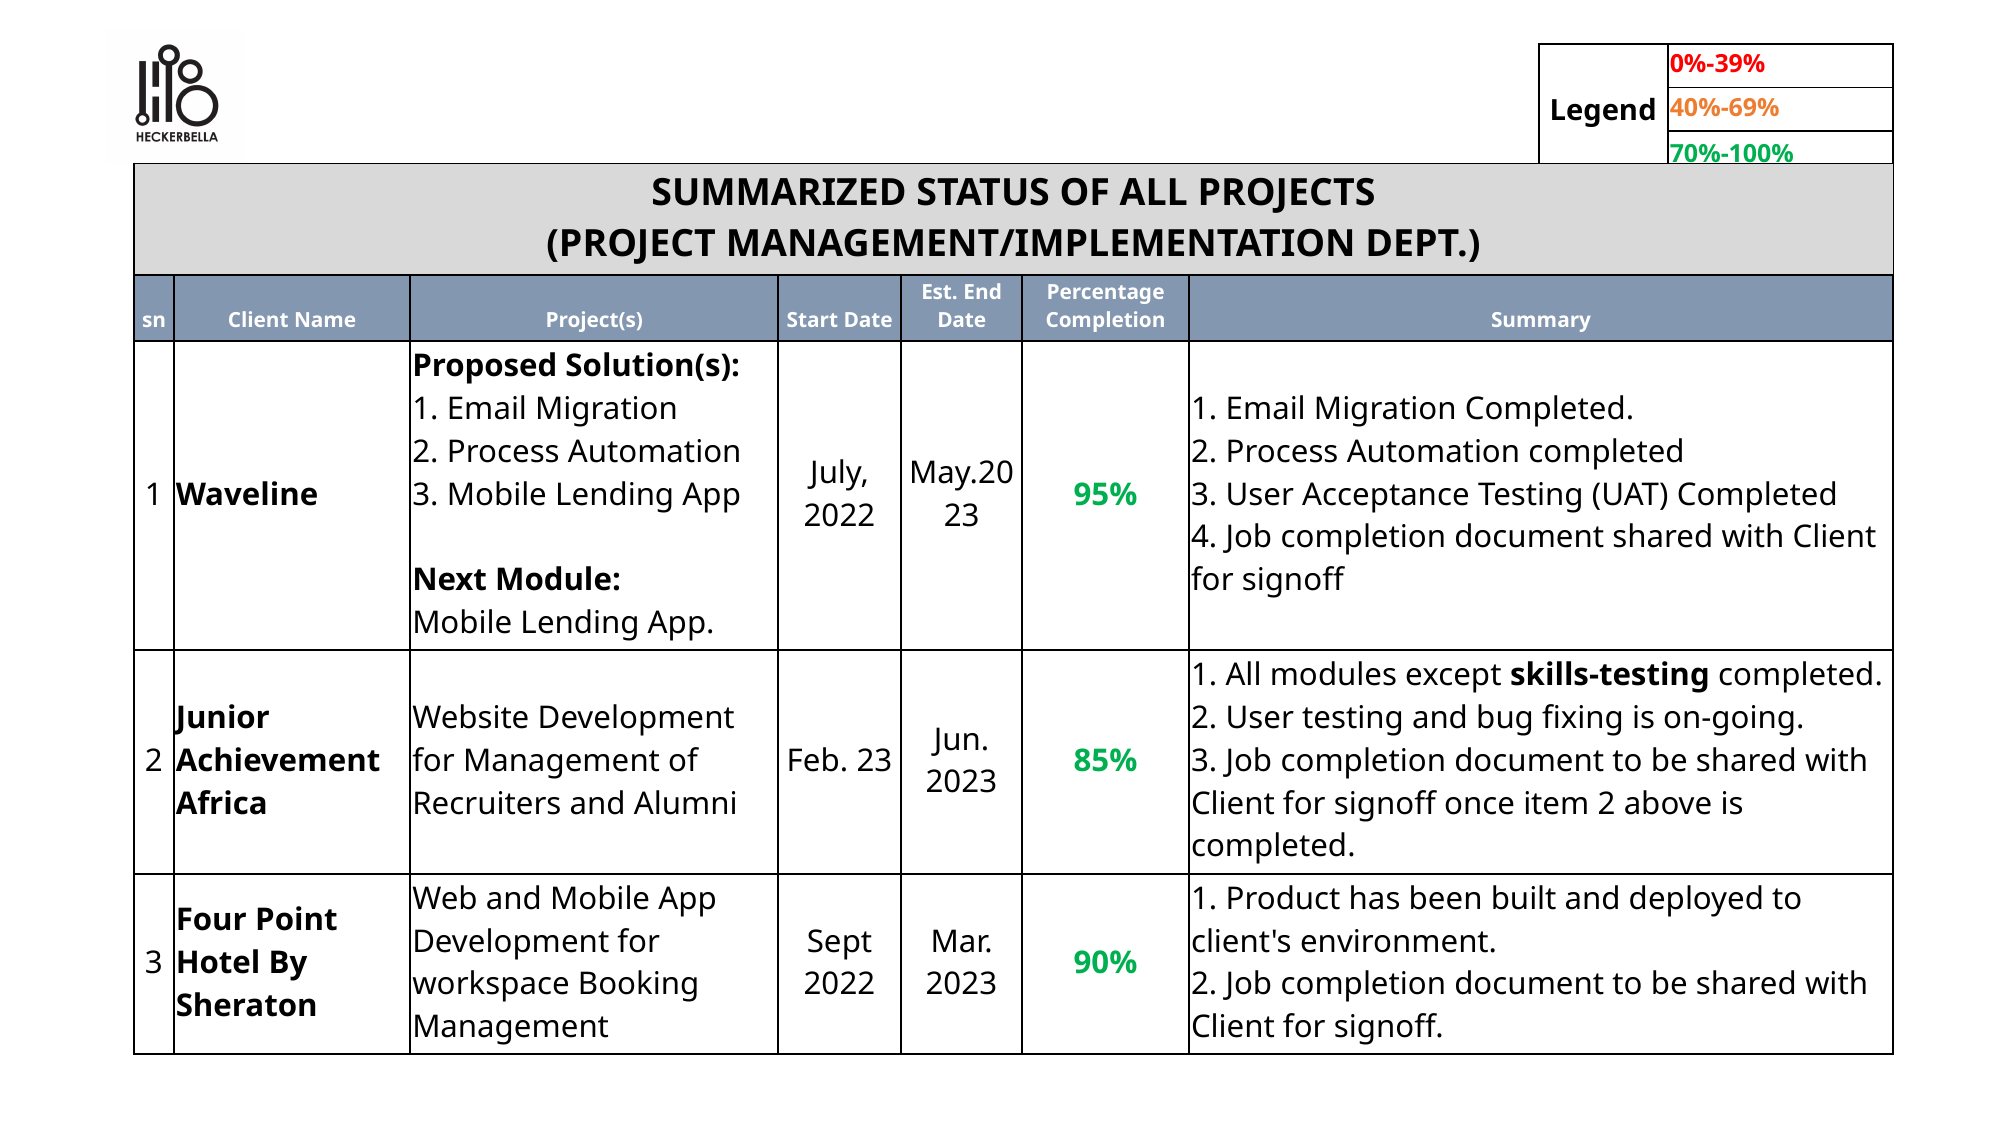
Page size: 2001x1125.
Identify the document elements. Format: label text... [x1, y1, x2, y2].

table_cell 1. All modules except skills-testing completed. 2. User testing and bug fixing is on-going. 3. Job completion document to be shared with Client for signoff once item 2 above is completed. [1190, 651, 1892, 873]
table_cell Client Name [175, 276, 409, 340]
table_cell 40%-69% [1669, 88, 1892, 130]
table_cell 1 [135, 342, 173, 649]
table_header Legend [1540, 45, 1667, 163]
table_cell Mar. 2023 [902, 875, 1021, 1053]
table_cell 1. Email Migration Completed. 2. Process Automation completed 3. User Acceptance Testing (UAT) Completed 4. Job completion document shared with Client for signoff [1190, 342, 1892, 649]
table_cell 3 [135, 875, 173, 1053]
table_cell 95% [1023, 342, 1188, 649]
table_cell 1. Product has been built and deployed to client's environment. 2. Job completion document to be shared with Client for signoff. [1190, 875, 1892, 1053]
table_cell Est. End Date [902, 276, 1021, 340]
table_header 0%-39% [1669, 45, 1892, 87]
table_header SUMMARIZED STATUS OF ALL PROJECTS (PROJECT MANAGEMENT/IMPLEMENTATION DEPT.) [135, 164, 1893, 274]
table_cell sn [135, 276, 173, 340]
table_cell 2 [135, 651, 173, 873]
table_cell Sept 2022 [779, 875, 900, 1053]
table_cell Jun. 2023 [902, 651, 1021, 873]
table_cell Website Development for Management of Recruiters and Alumni [411, 651, 777, 873]
table_cell Summary [1190, 276, 1892, 340]
table_cell 85% [1023, 651, 1188, 873]
table_cell May.2023 [902, 342, 1021, 649]
table_cell Percentage Completion [1023, 276, 1188, 340]
table_cell Junior Achievement Africa [175, 651, 409, 873]
table_cell Project(s) [411, 276, 777, 340]
table_cell Four Point Hotel By Sheraton [175, 875, 409, 1053]
table_cell Waveline [175, 342, 409, 649]
table_cell Start Date [779, 276, 900, 340]
table_cell Web and Mobile App Development for workspace Booking Management [411, 875, 777, 1053]
table_cell Feb. 23 [779, 651, 900, 873]
table_cell July, 2022 [779, 342, 900, 649]
table_cell 90% [1023, 875, 1188, 1053]
picture [106, 29, 244, 164]
table_cell 70%-100% [1669, 132, 1892, 163]
table_cell Proposed Solution(s): 1. Email Migration 2. Process Automation 3. Mobile Lending App Next Module: Mobile Lending App. [411, 342, 777, 649]
